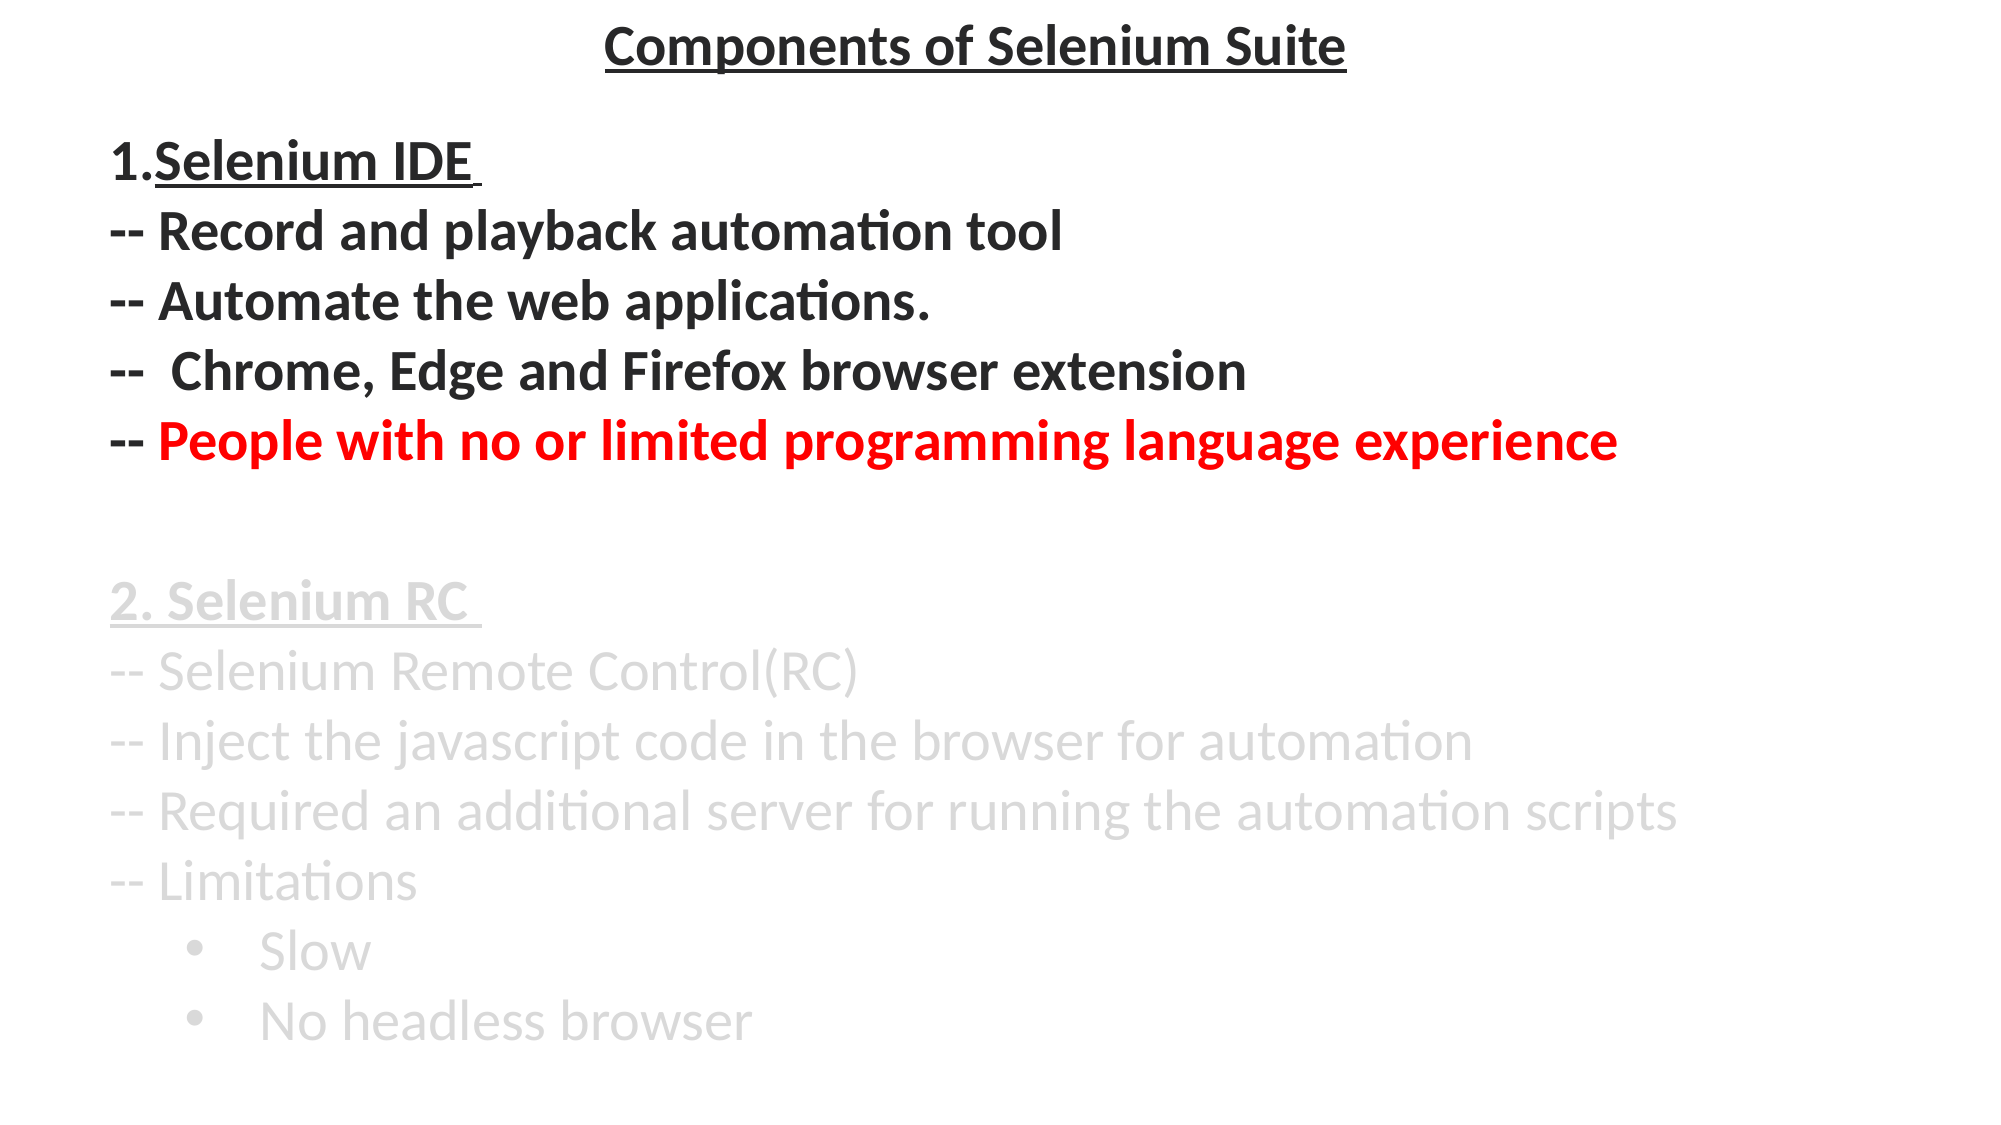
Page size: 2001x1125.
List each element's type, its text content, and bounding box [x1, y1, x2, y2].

text_box Components of Selenium Suite Selenium IDE -- Record and playback automation tool -- Automate the web applications. -- Chrome, Edge and Firefox browser extension -- People with no or limited programming language experience 2. Selenium RC -- Selenium Remote Control(RC) -- Inject the javascript code in the browser for automation -- Required an additional server for running the automation scripts -- Limitations Slow No headless browser [94, 0, 1858, 1060]
